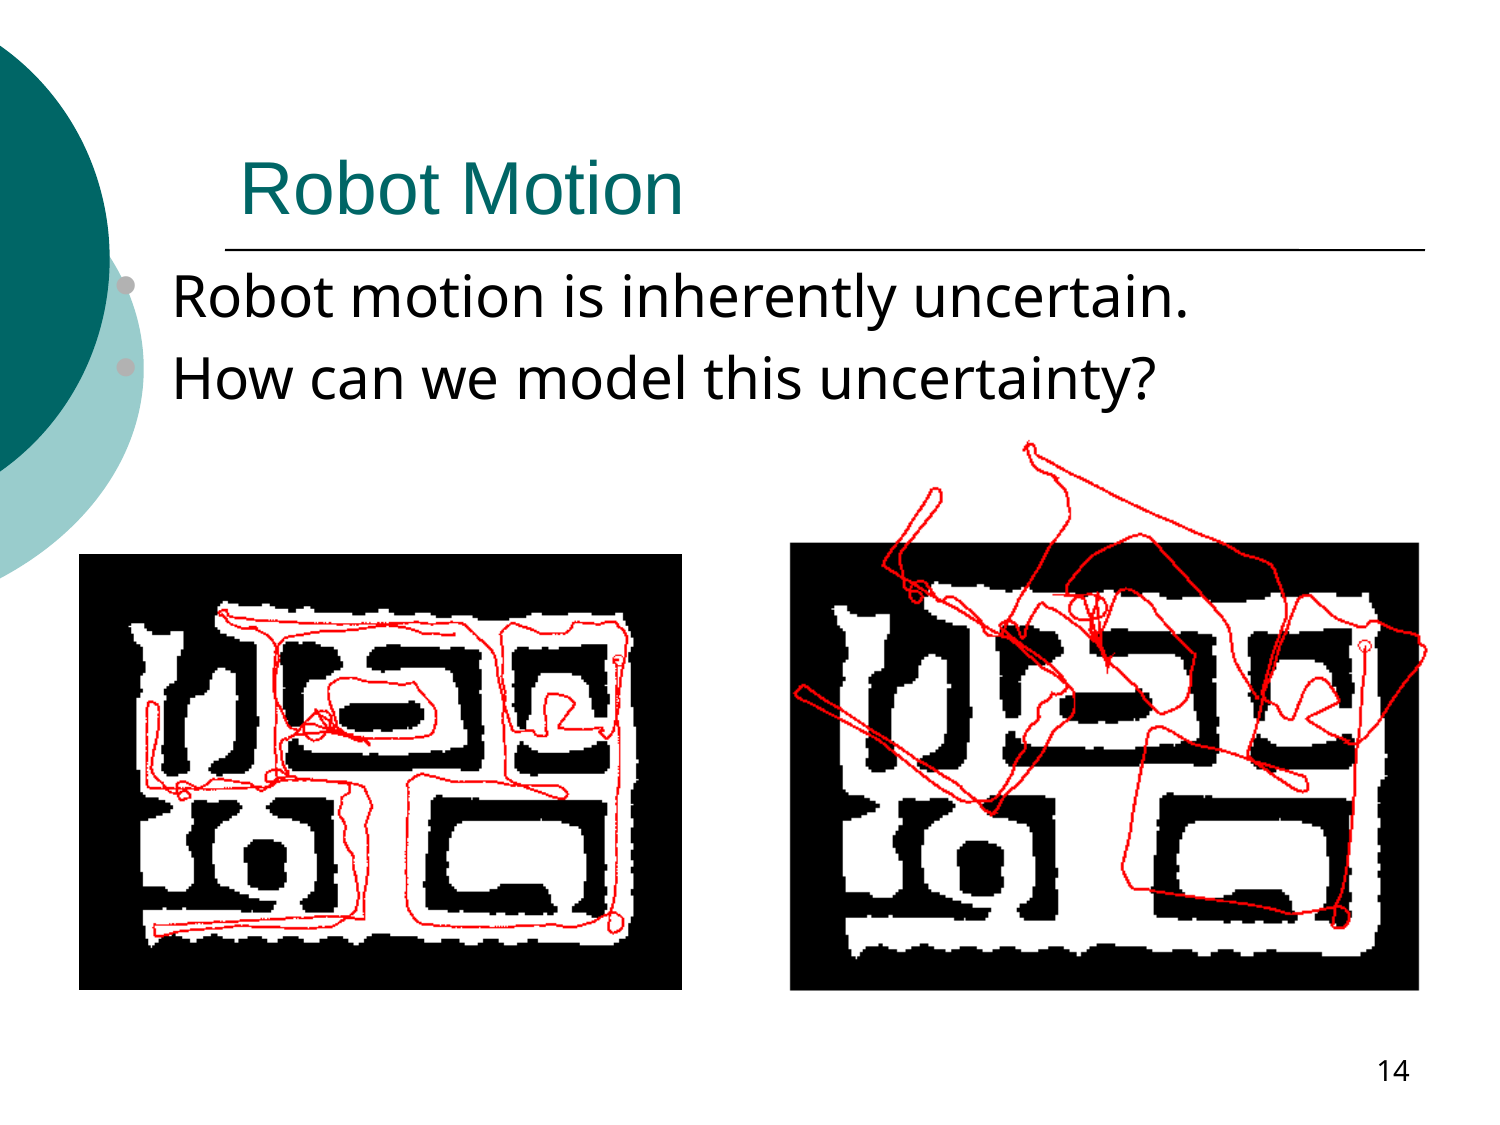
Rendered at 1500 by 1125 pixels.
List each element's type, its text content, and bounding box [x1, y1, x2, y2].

picture [776, 426, 1442, 1005]
text_box Robot motion is inherently uncertain. How can we model this uncertainty? [100, 251, 1480, 1040]
slide_number 14 [1074, 1040, 1426, 1101]
title Robot Motion [224, 49, 1425, 237]
picture [79, 554, 682, 990]
